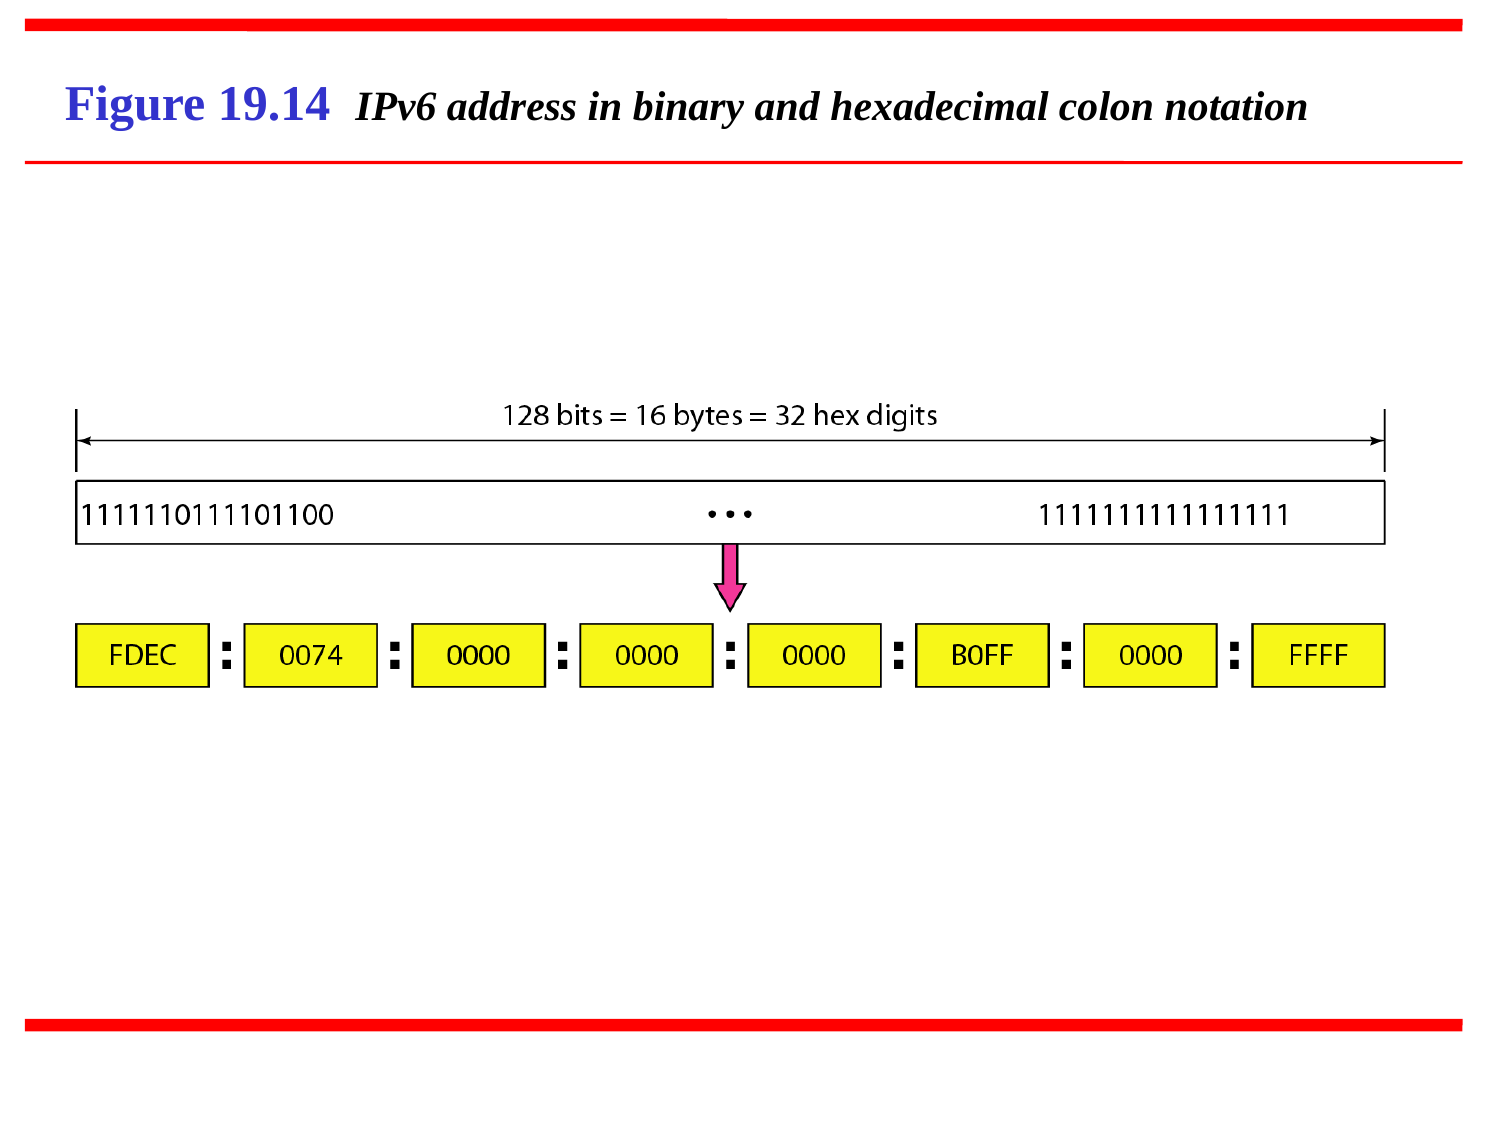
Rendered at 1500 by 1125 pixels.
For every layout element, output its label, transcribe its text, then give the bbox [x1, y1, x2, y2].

text_box Figure 19.14 IPv6 address in binary and hexadecimal colon notation [50, 62, 1325, 138]
picture [74, 399, 1386, 688]
